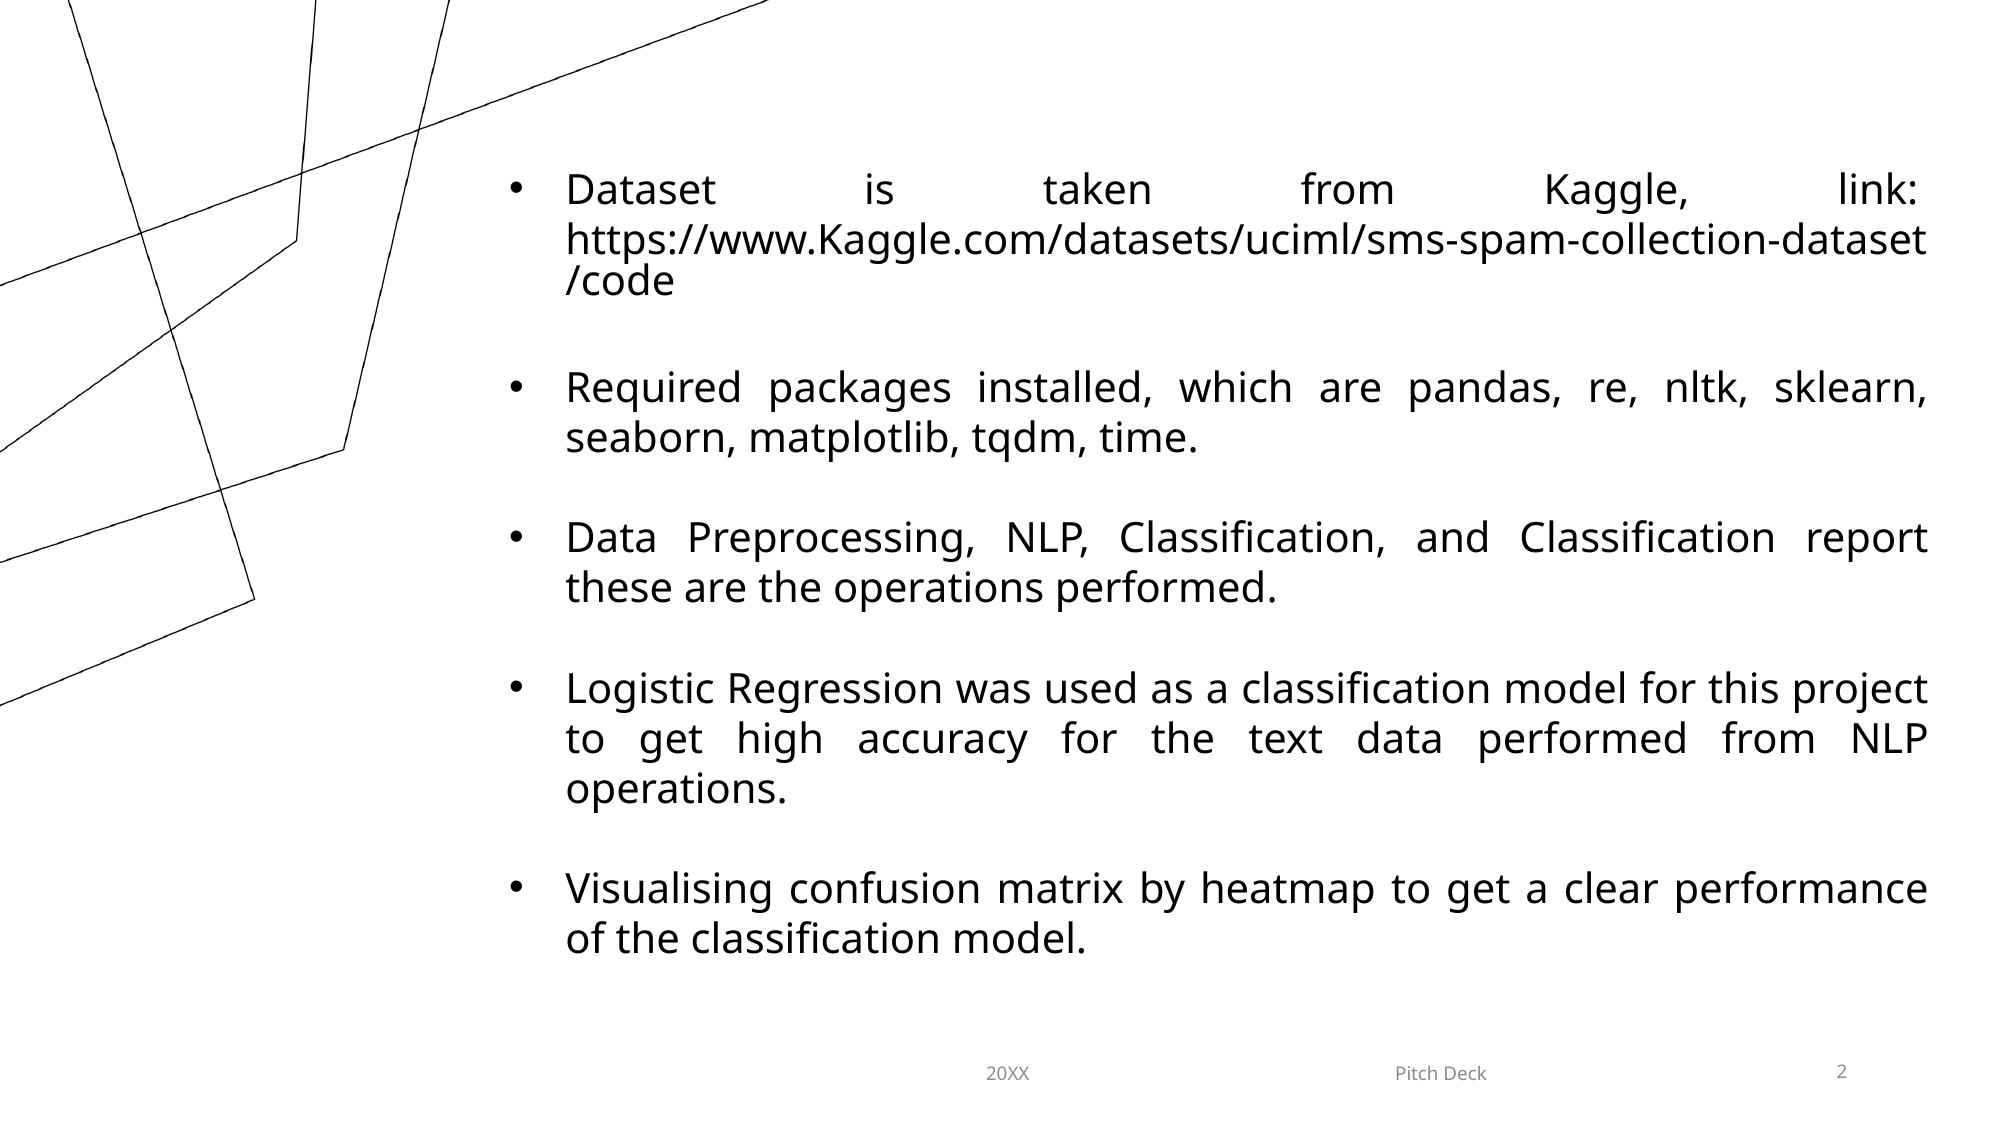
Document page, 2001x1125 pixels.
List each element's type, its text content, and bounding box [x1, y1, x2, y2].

slide_number 2 [1755, 1042, 1863, 1103]
picture [0, 0, 803, 720]
footer Pitch Deck [1174, 1042, 1707, 1103]
text_box Dataset is taken from Kaggle, link: https://www.Kaggle.com/datasets/uciml/sms-spam-collection-dataset/code Required packages installed, which are pandas, re, nltk, sklearn, seaborn, matplotlib, tqdm, time. Data Preprocessing, NLP, Classification, and Classification report these are the operations performed. Logistic Regression was used as a classification model for this project to get high accuracy for the text data performed from NLP operations. Visualising confusion matrix by heatmap to get a clear performance of the classification model. [494, 155, 1945, 928]
slide_number 20XX [971, 1042, 1127, 1103]
